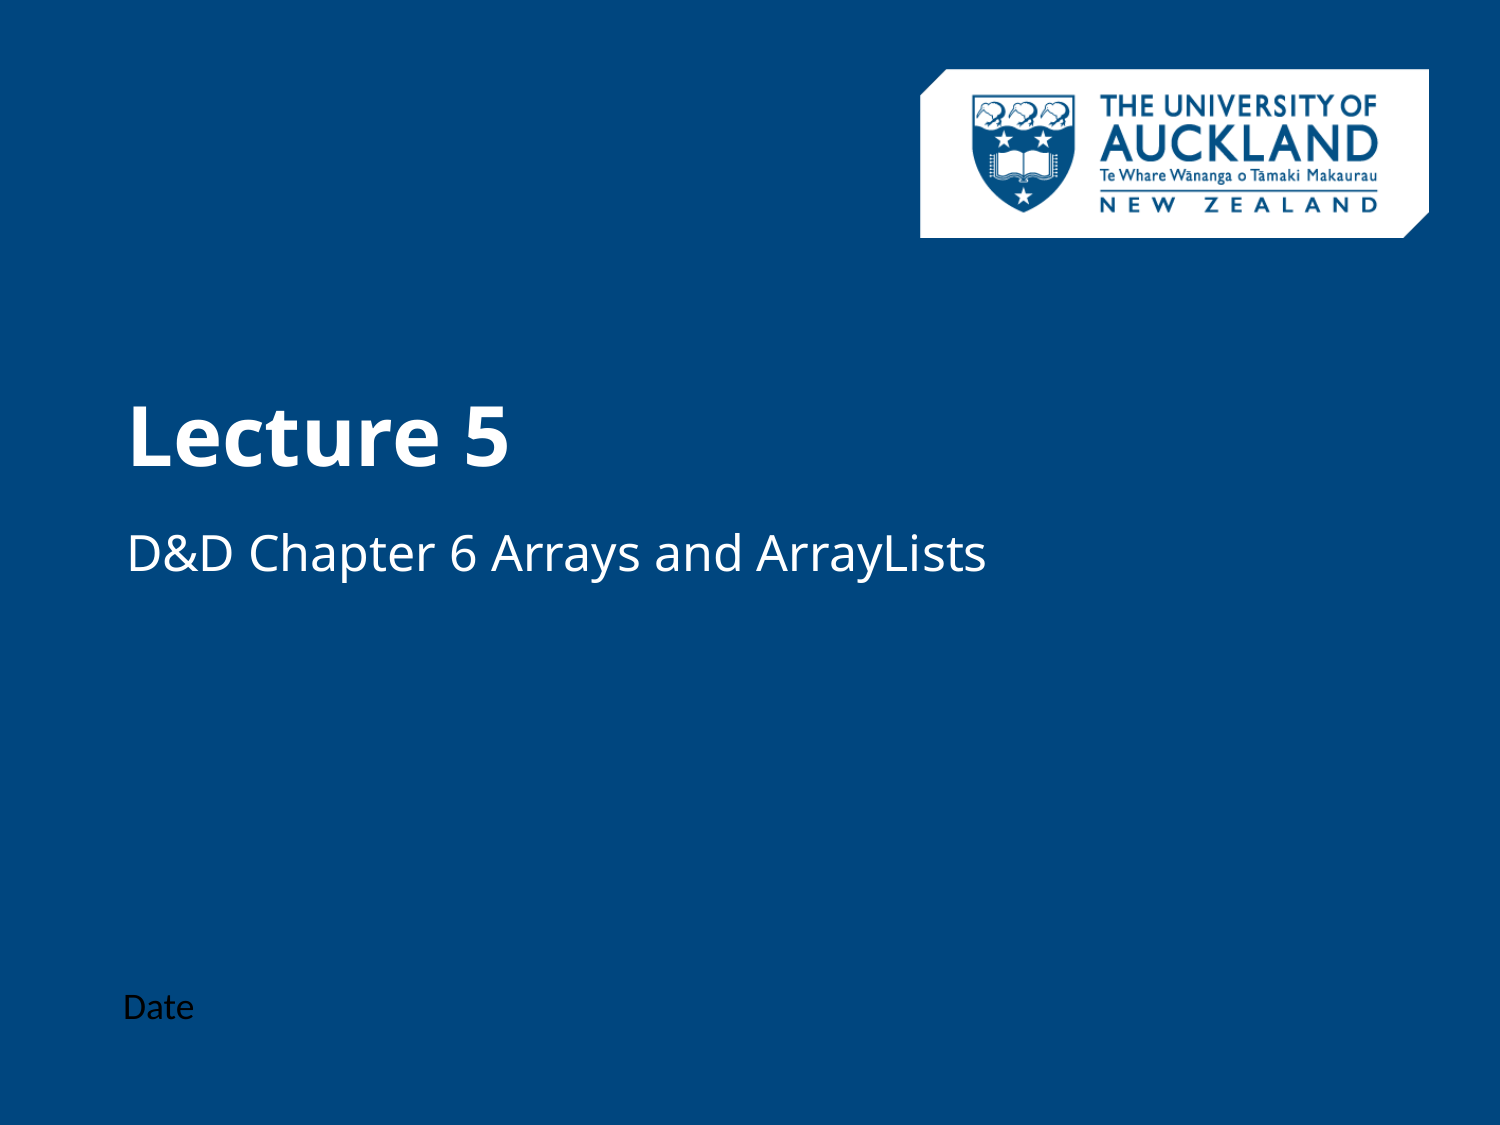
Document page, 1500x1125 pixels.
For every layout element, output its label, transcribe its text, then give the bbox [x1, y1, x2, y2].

list D&D Chapter 6 Arrays and ArrayLists [111, 514, 1429, 688]
picture [920, 69, 1429, 238]
title Lecture 5 [111, 375, 1429, 513]
slide_number Date [108, 974, 670, 1048]
